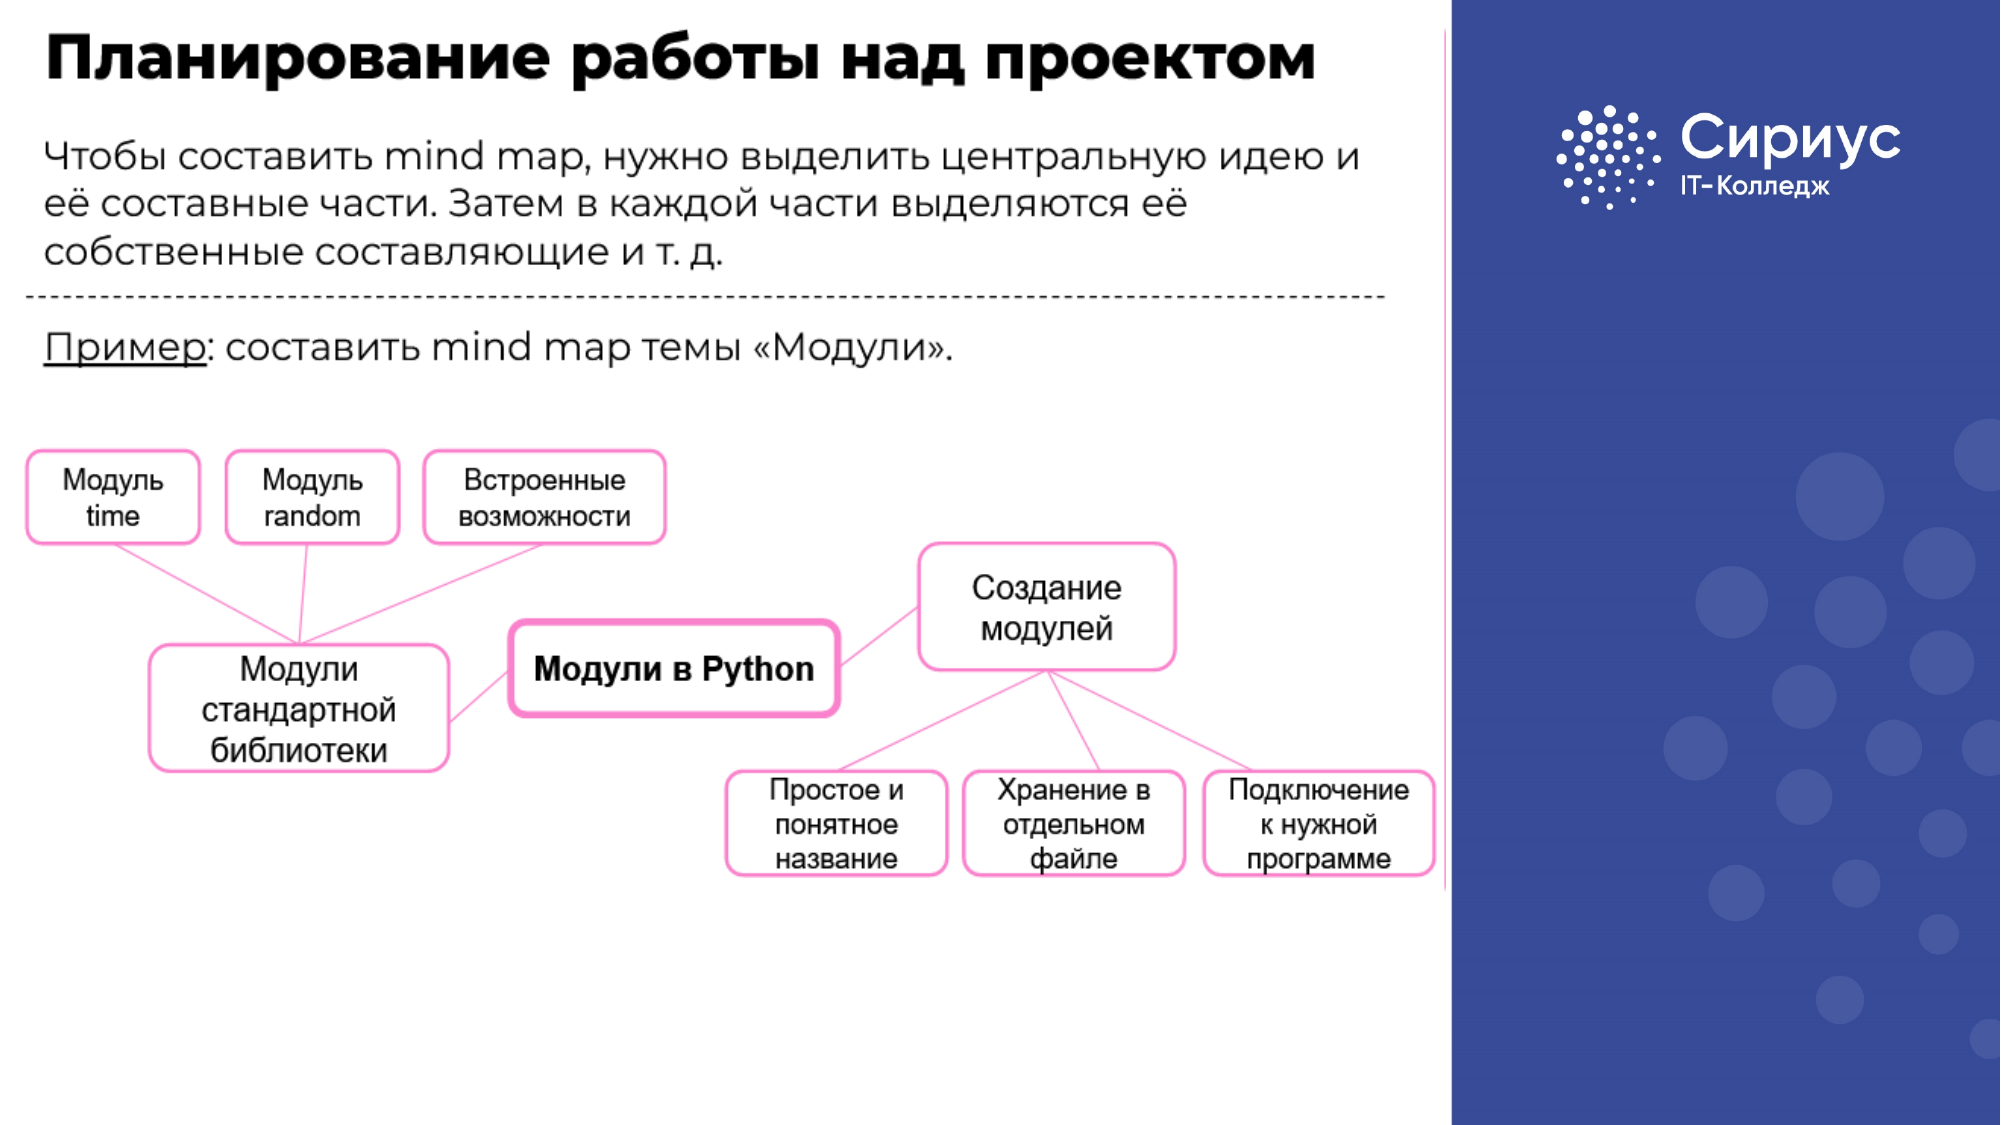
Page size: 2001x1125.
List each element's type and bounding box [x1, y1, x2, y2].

picture [0, 0, 1446, 900]
list [0, 0, 2000, 1125]
